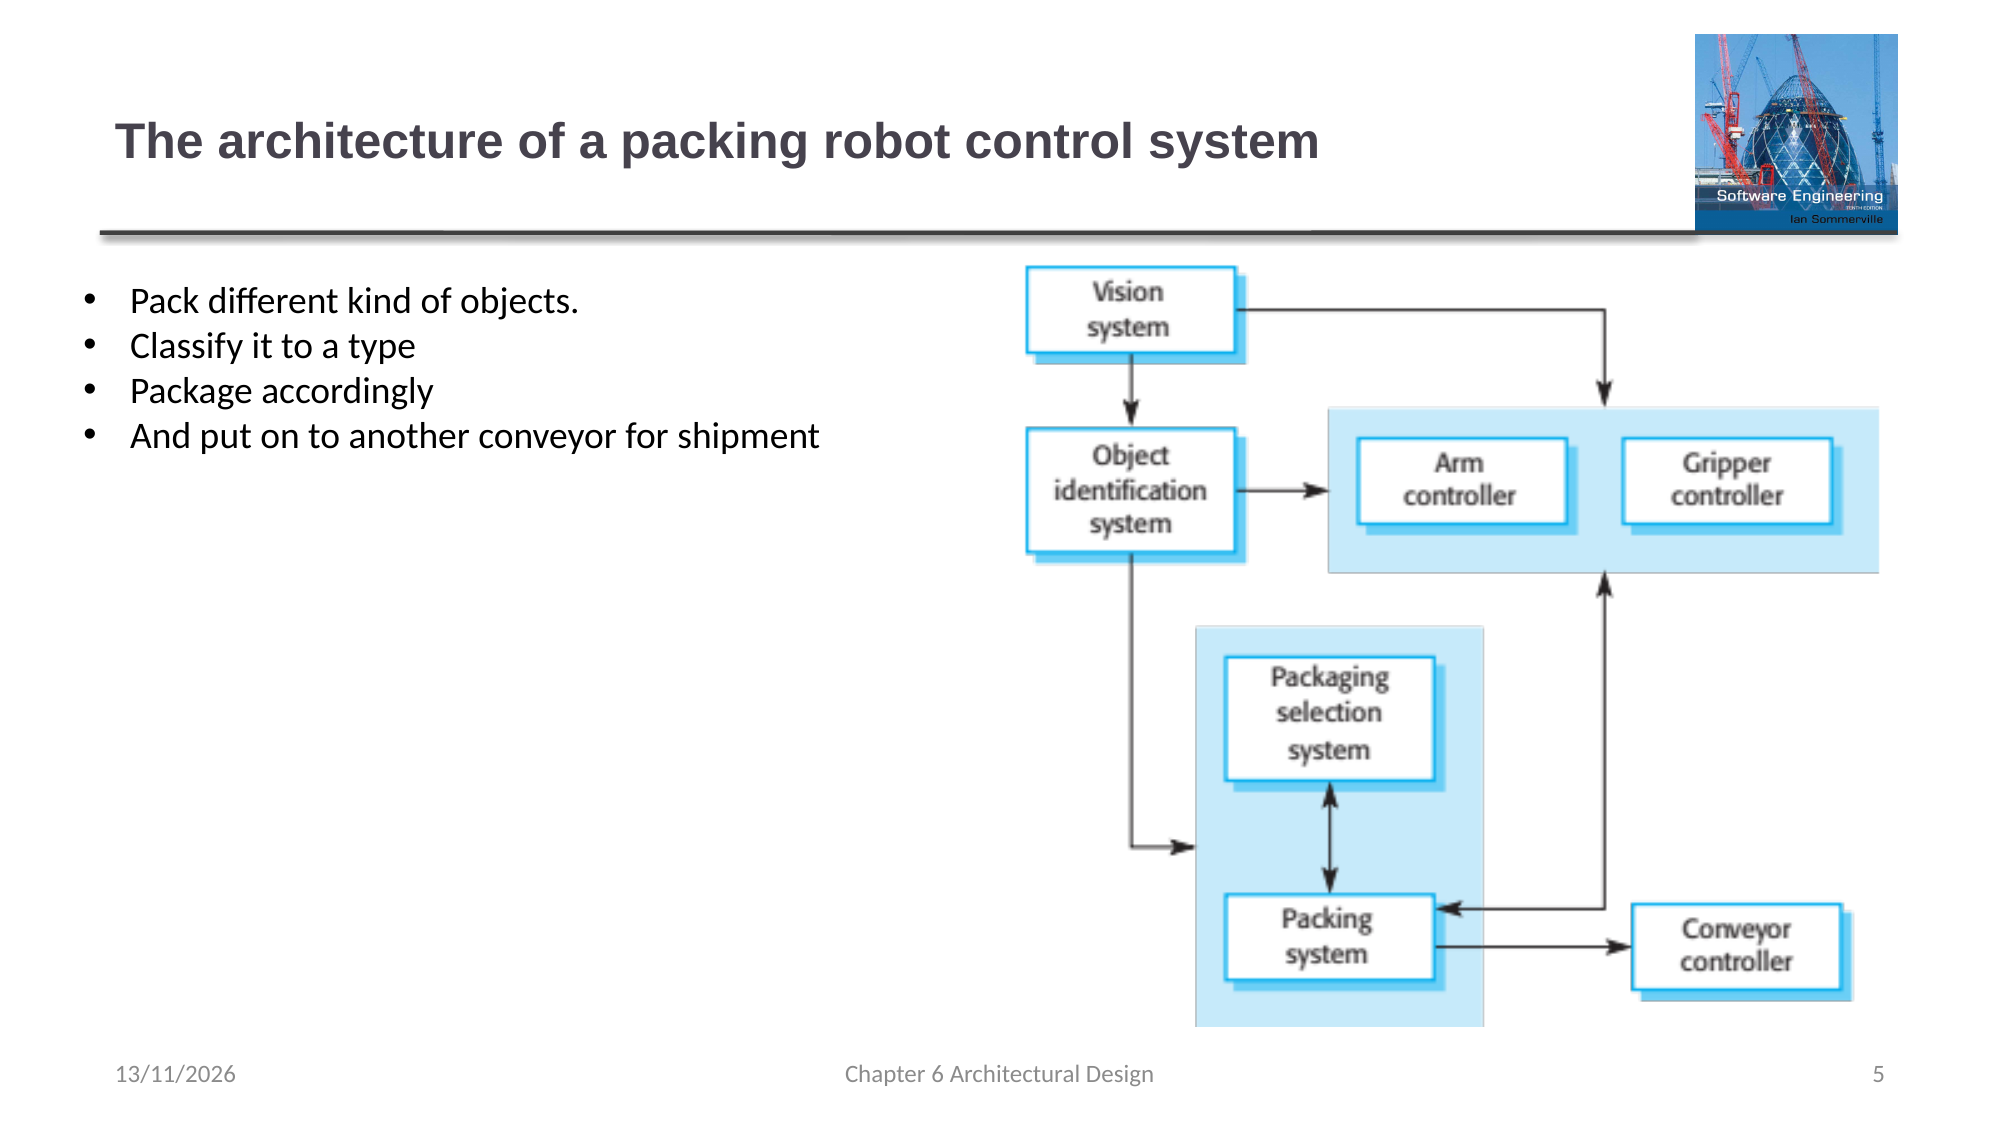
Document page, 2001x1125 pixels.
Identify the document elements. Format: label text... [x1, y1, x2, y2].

picture [1023, 264, 1880, 1094]
slide_number 5 [1433, 1042, 1900, 1103]
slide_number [99, 1042, 567, 1103]
text_box Pack different kind of objects. Classify it to a type Package accordingly And put on to another conveyor for shipment [68, 268, 908, 464]
picture [1695, 34, 1898, 230]
footer Chapter 6 Architectural Design [683, 1042, 1317, 1103]
title The architecture of a packing robot control system [99, 44, 1696, 233]
